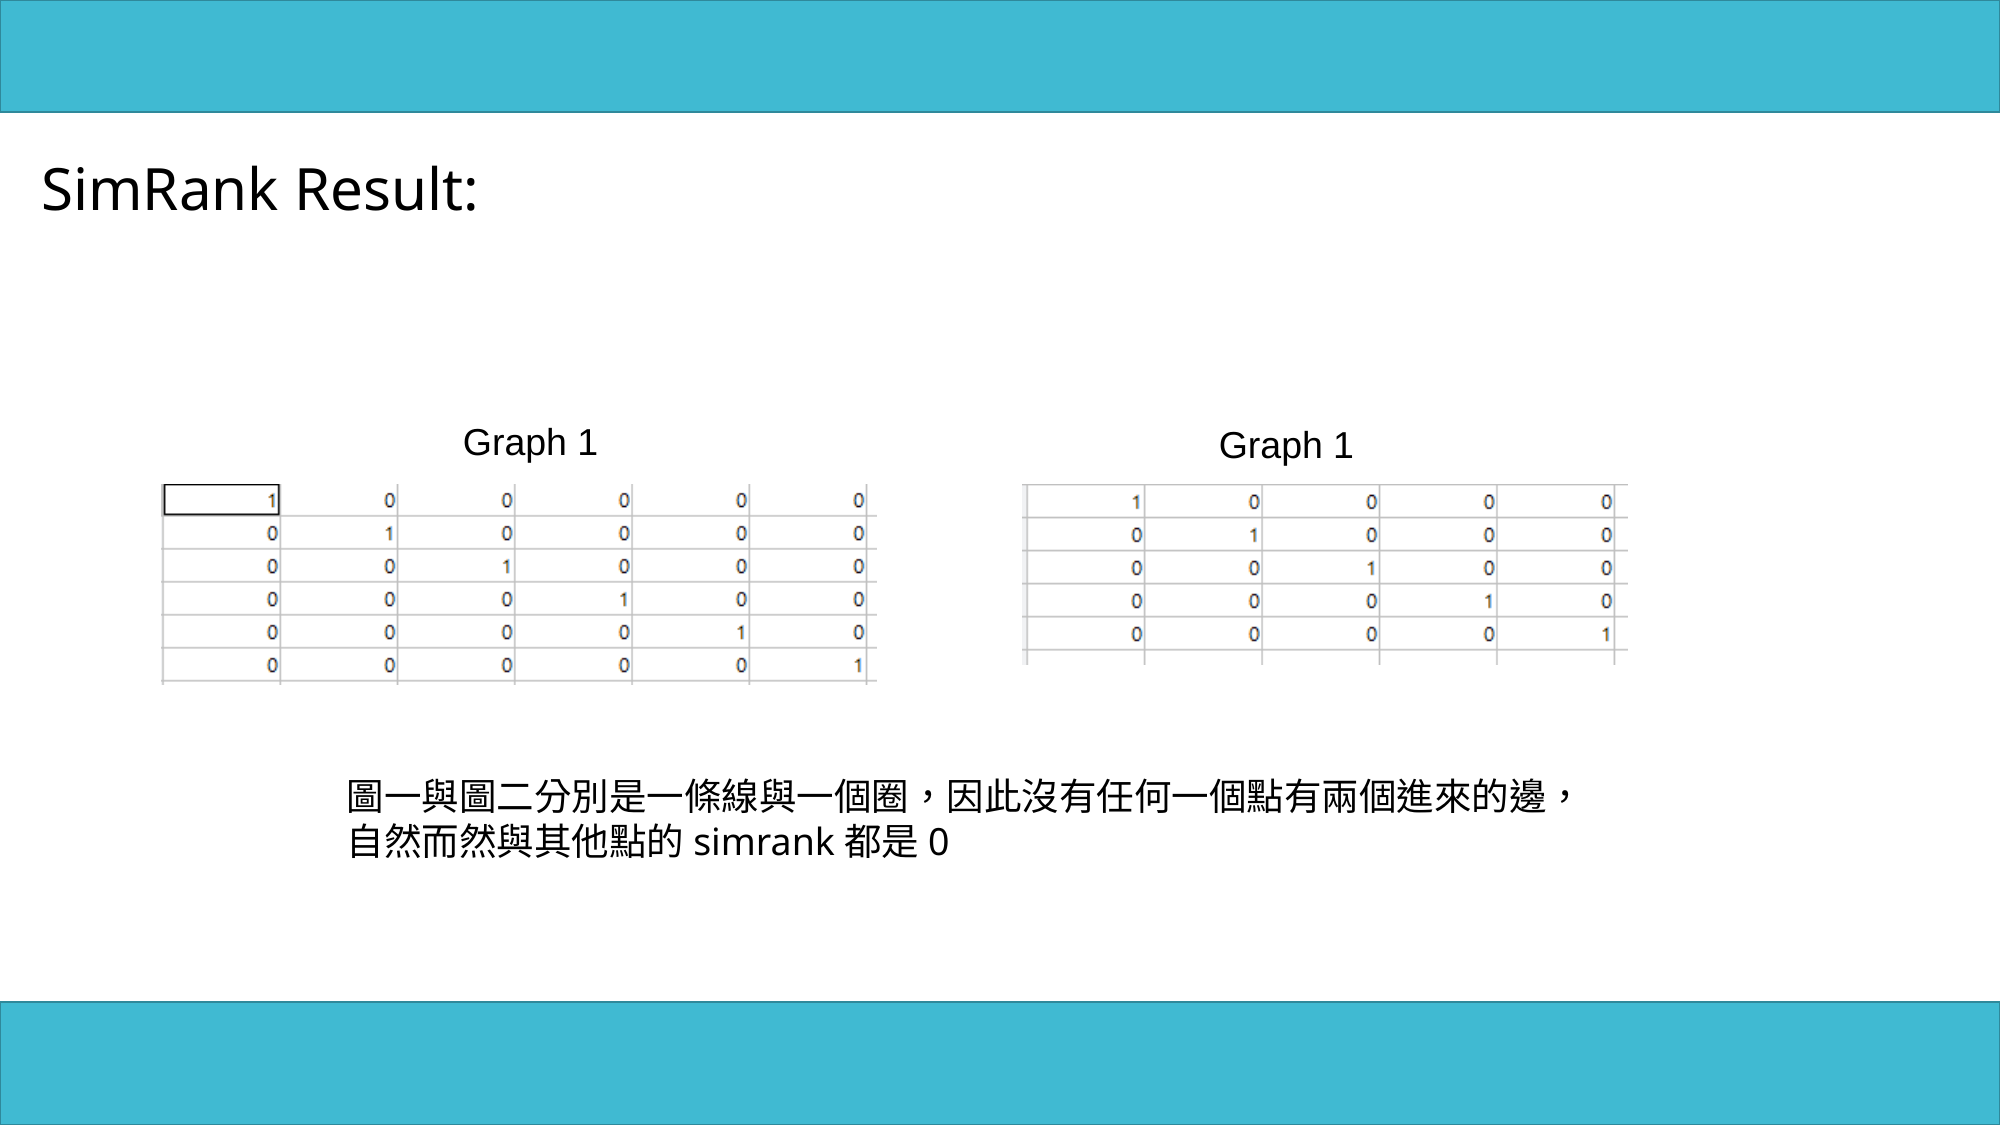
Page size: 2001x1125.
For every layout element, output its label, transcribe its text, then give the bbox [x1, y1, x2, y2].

text_box [0, 1001, 2000, 1125]
text_box [0, 0, 2000, 113]
picture [161, 484, 878, 686]
picture [1022, 484, 1628, 665]
text_box 圖一與圖二分別是一條線與一個圈，因此沒有任何一個點有兩個進來的邊，自然而然與其他點的simrank都是0 [332, 765, 1628, 871]
text_box SimRank Result: [26, 144, 965, 230]
text_box Graph 1 [1203, 413, 1556, 474]
text_box Graph 1 [448, 410, 800, 471]
